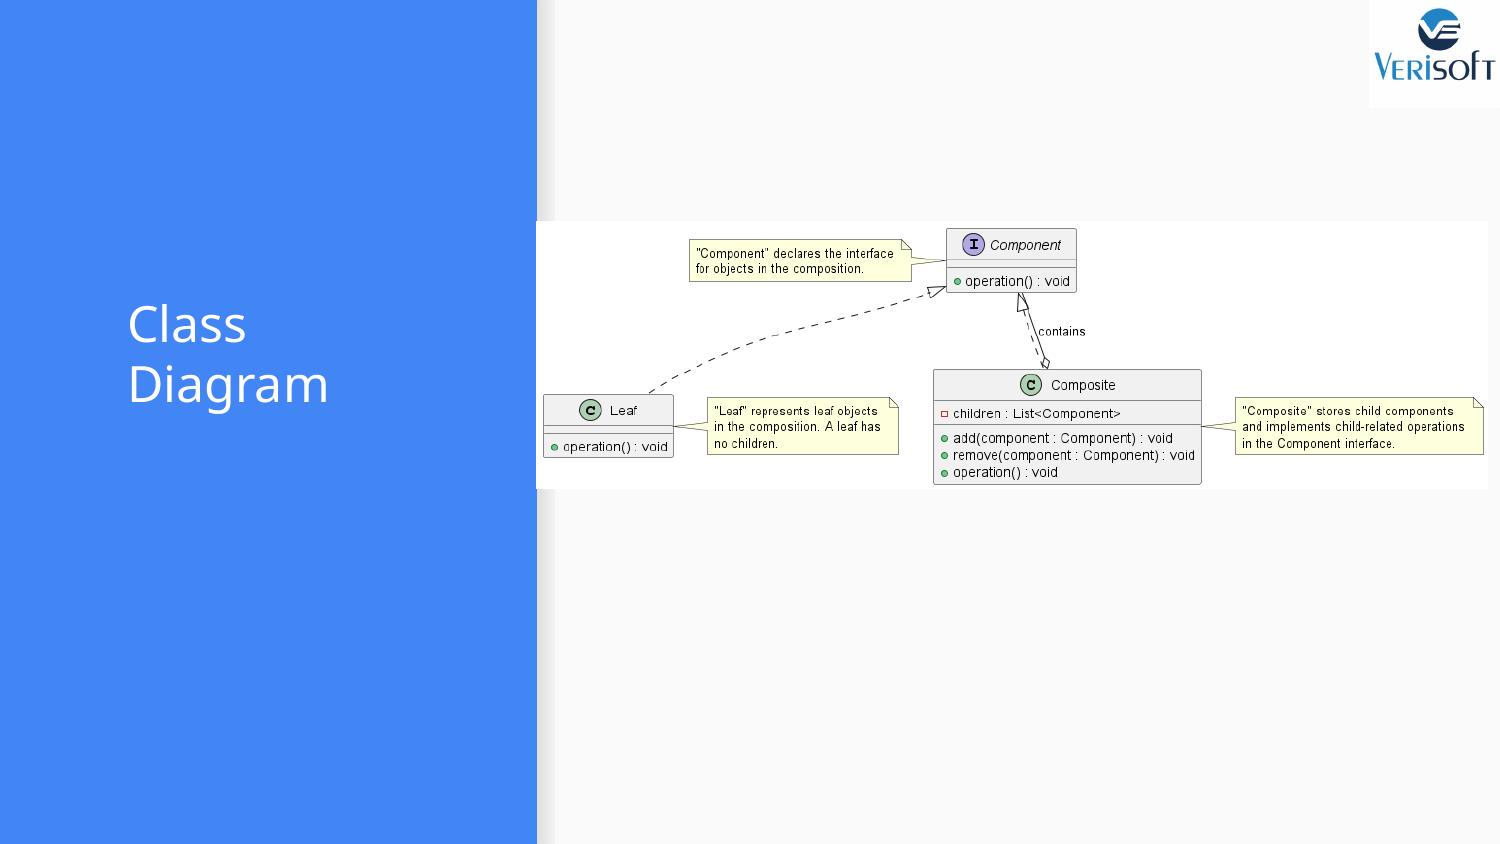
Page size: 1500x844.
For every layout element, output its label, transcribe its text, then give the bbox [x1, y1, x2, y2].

picture [536, 221, 1488, 489]
title Class Diagram [112, 271, 420, 428]
picture [1368, 0, 1500, 108]
